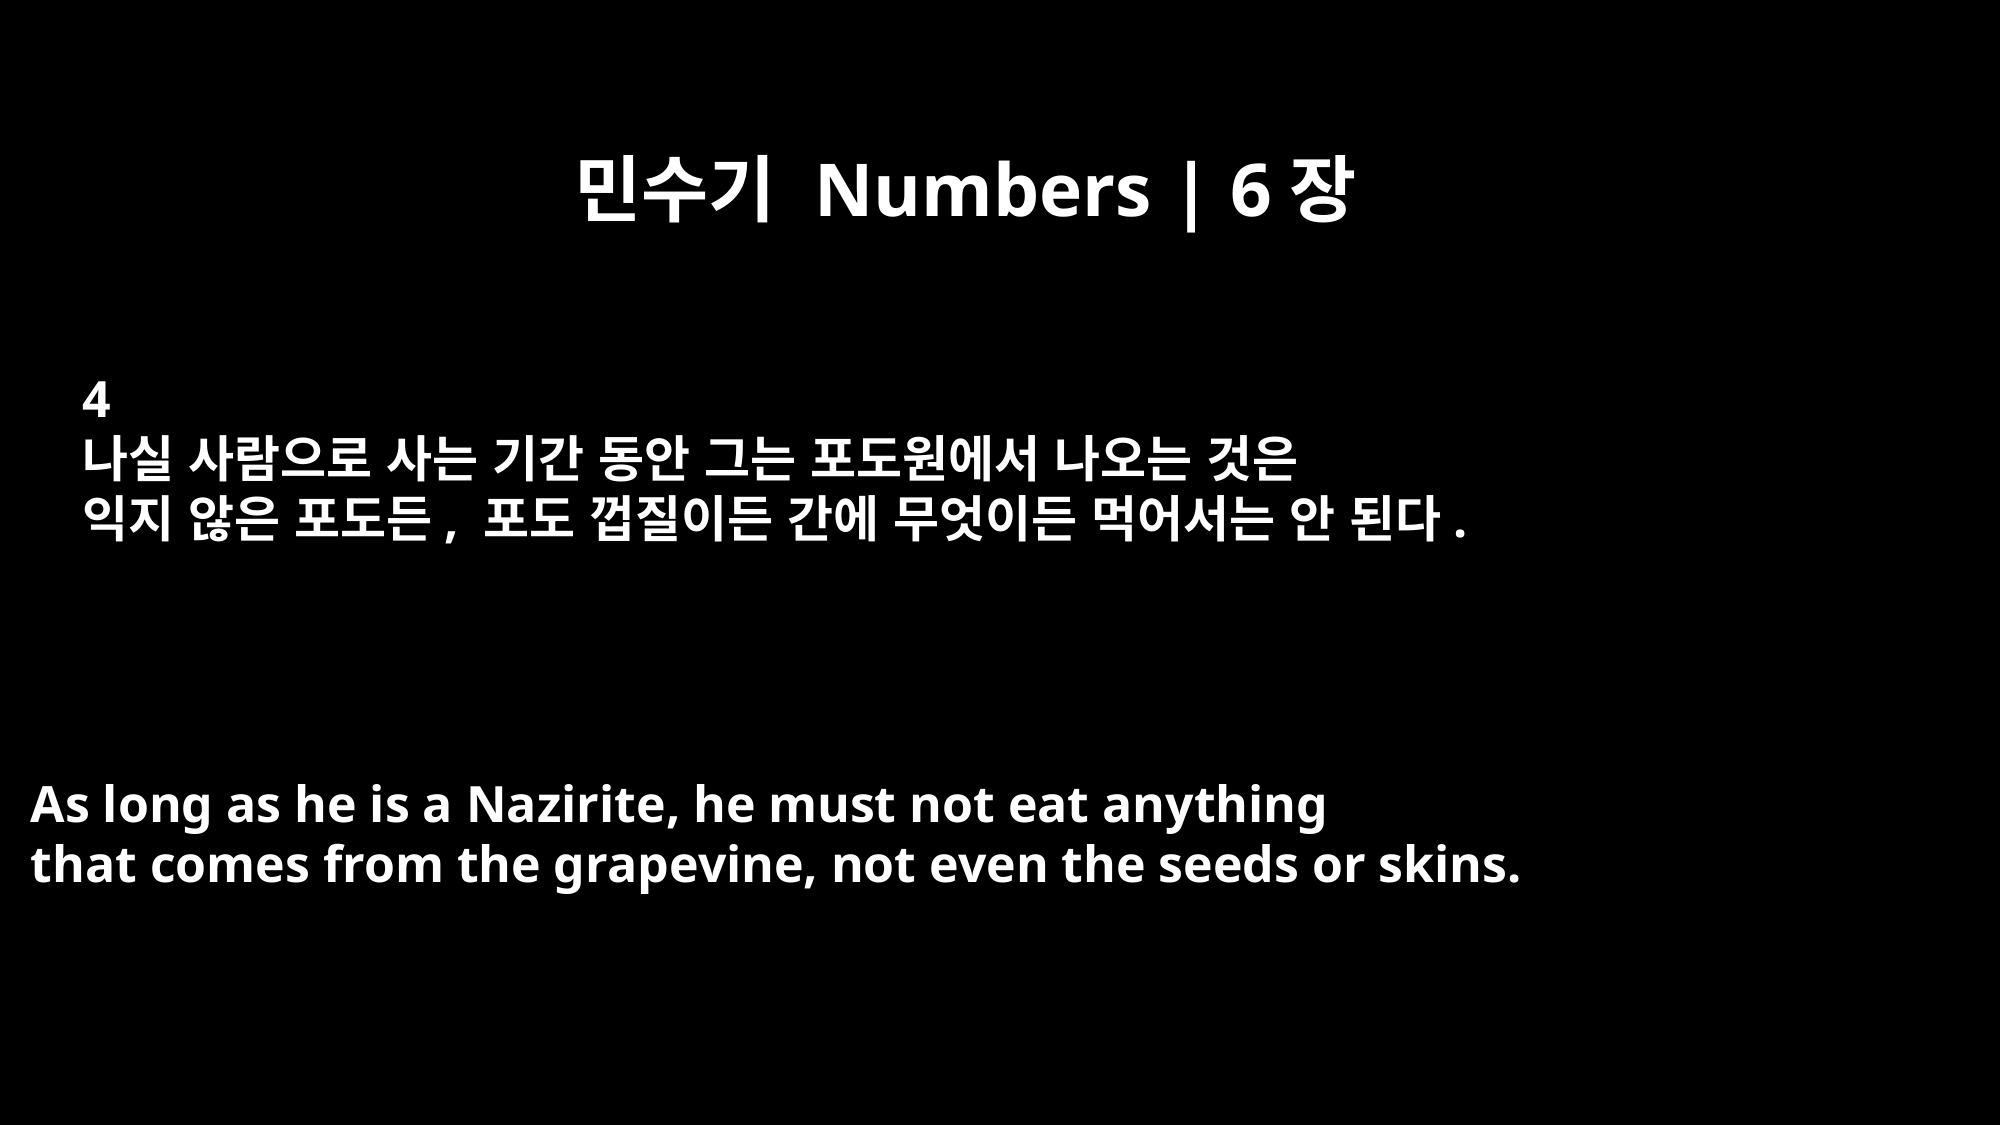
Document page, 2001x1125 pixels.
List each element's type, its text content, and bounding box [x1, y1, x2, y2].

text_box As long as he is a Nazirite, he must not eat anything that comes from the grapevine, not even the seeds or skins. [16, 764, 1537, 900]
text_box 4 나실 사람으로 사는 기간 동안 그는 포도원에서 나오는 것은 익지 않은 포도든, 포도 껍질이든 간에 무엇이든 먹어서는 안 된다. [67, 359, 1484, 555]
text_box 민수기 Numbers | 6장 [559, 136, 1373, 239]
